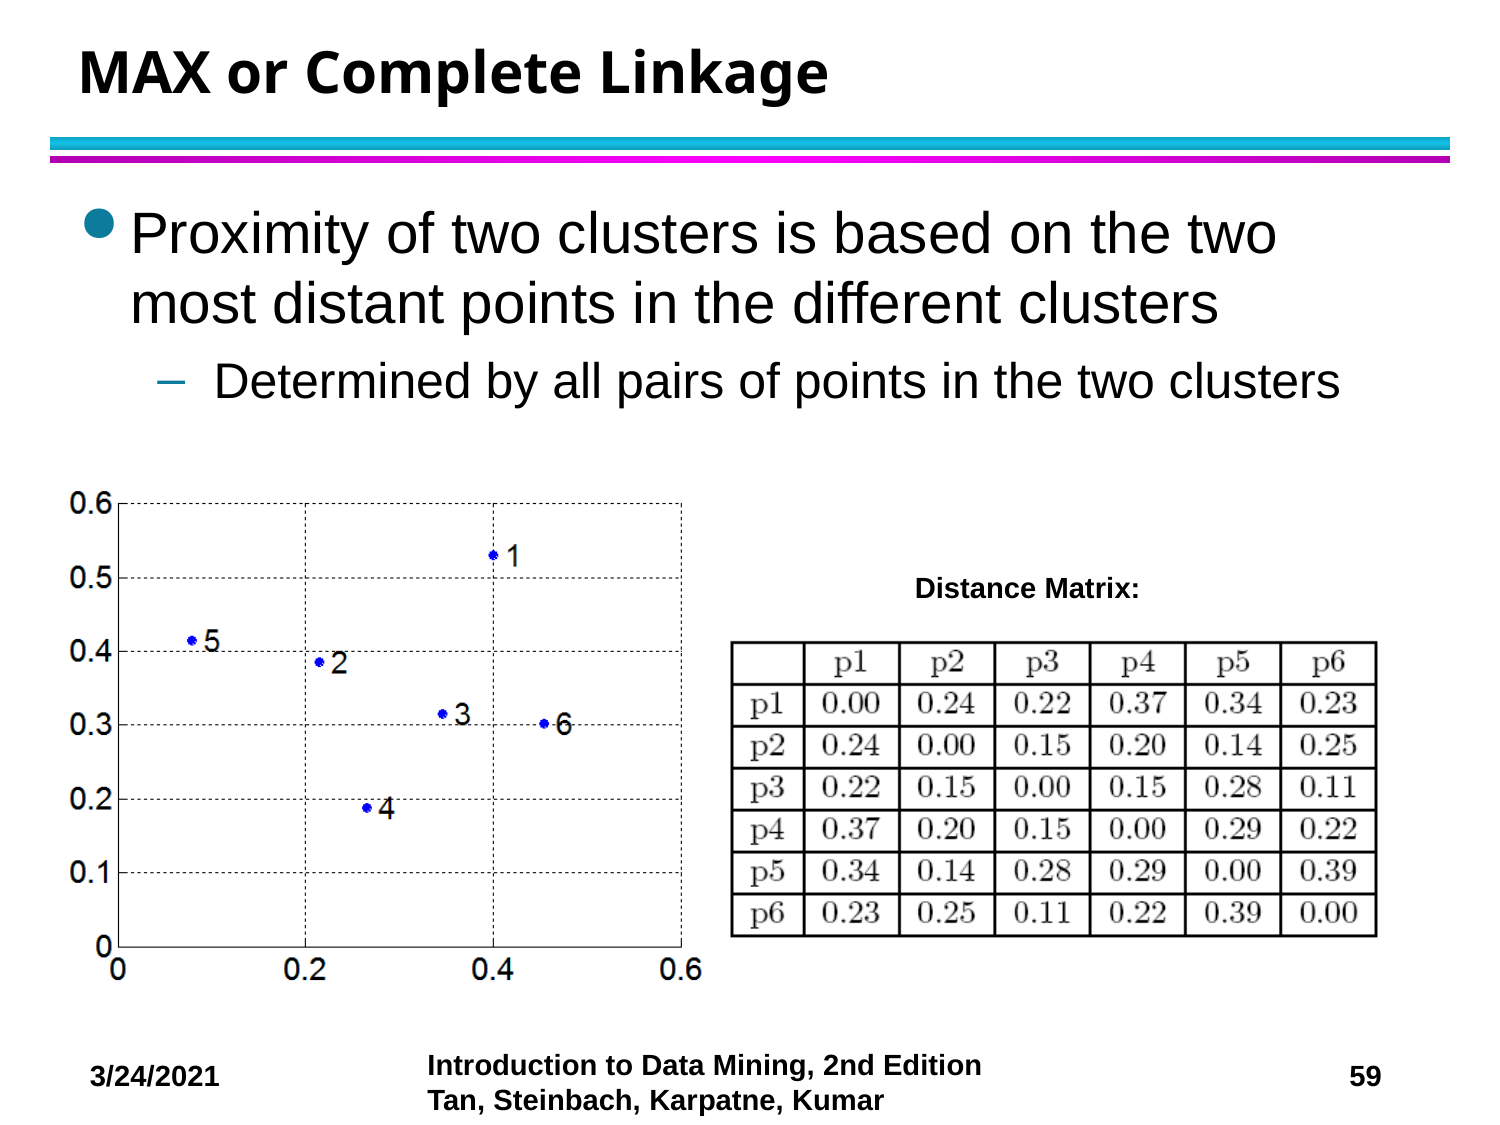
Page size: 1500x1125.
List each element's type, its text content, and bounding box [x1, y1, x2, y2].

picture [24, 462, 714, 988]
list Proximity of two clusters is based on the two most distant points in the different clusters Determined by all pairs of points in the two clusters [67, 187, 1432, 1038]
title MAX or Complete Linkage [62, 24, 1421, 113]
text_box Distance Matrix: [899, 562, 1188, 613]
picture [724, 637, 1382, 939]
